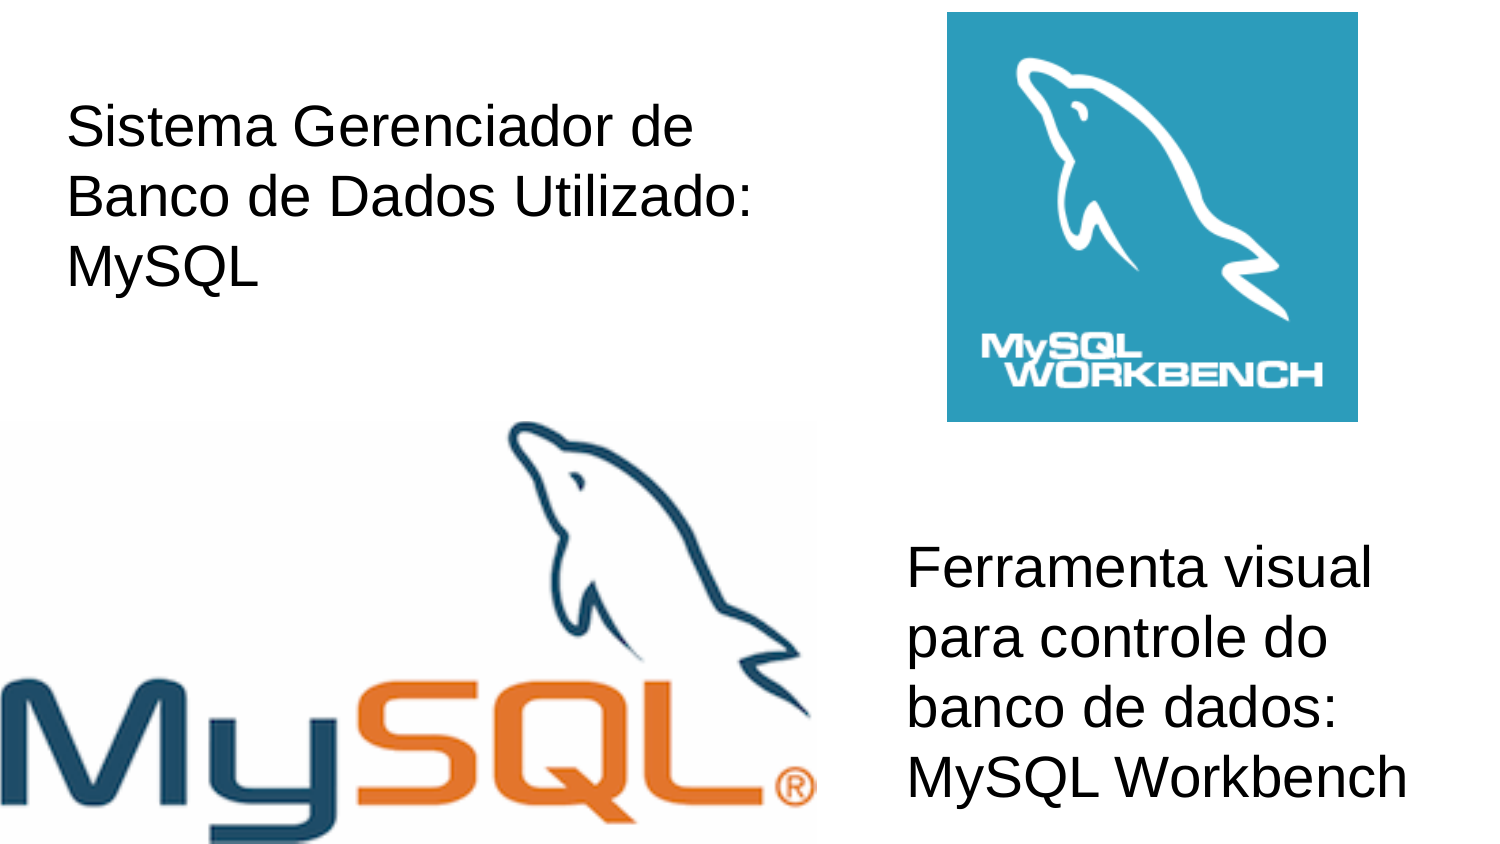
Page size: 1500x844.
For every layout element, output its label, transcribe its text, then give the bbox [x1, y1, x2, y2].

text_box Ferramenta visual para controle do banco de dados: MySQL Workbench [891, 514, 1459, 813]
title Sistema Gerenciador de Banco de Dados Utilizado: MySQL [51, 72, 817, 421]
picture [0, 421, 817, 844]
picture [947, 11, 1358, 423]
